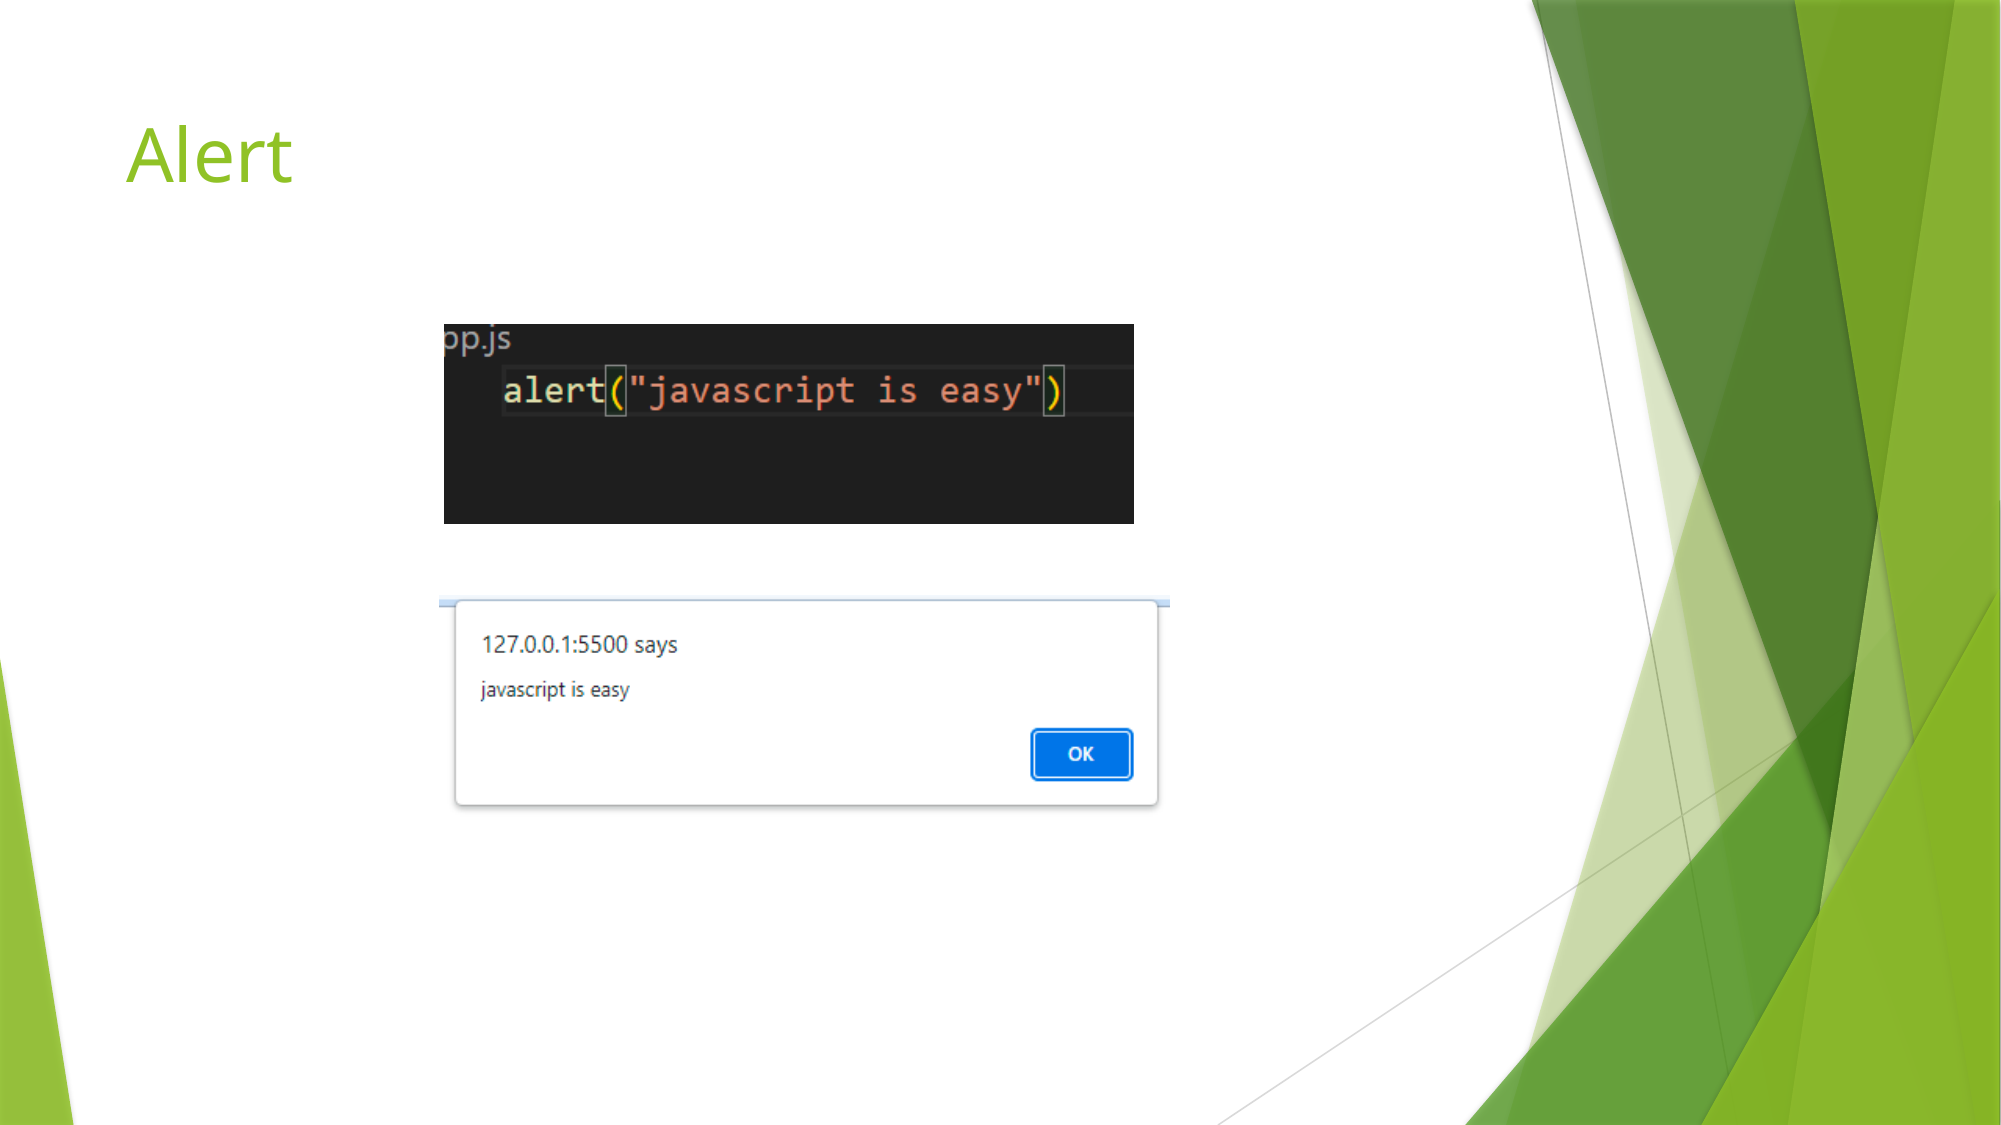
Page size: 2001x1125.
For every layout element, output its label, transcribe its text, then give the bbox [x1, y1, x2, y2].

title Alert [111, 99, 1522, 317]
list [443, 324, 1135, 524]
picture [439, 594, 1170, 827]
